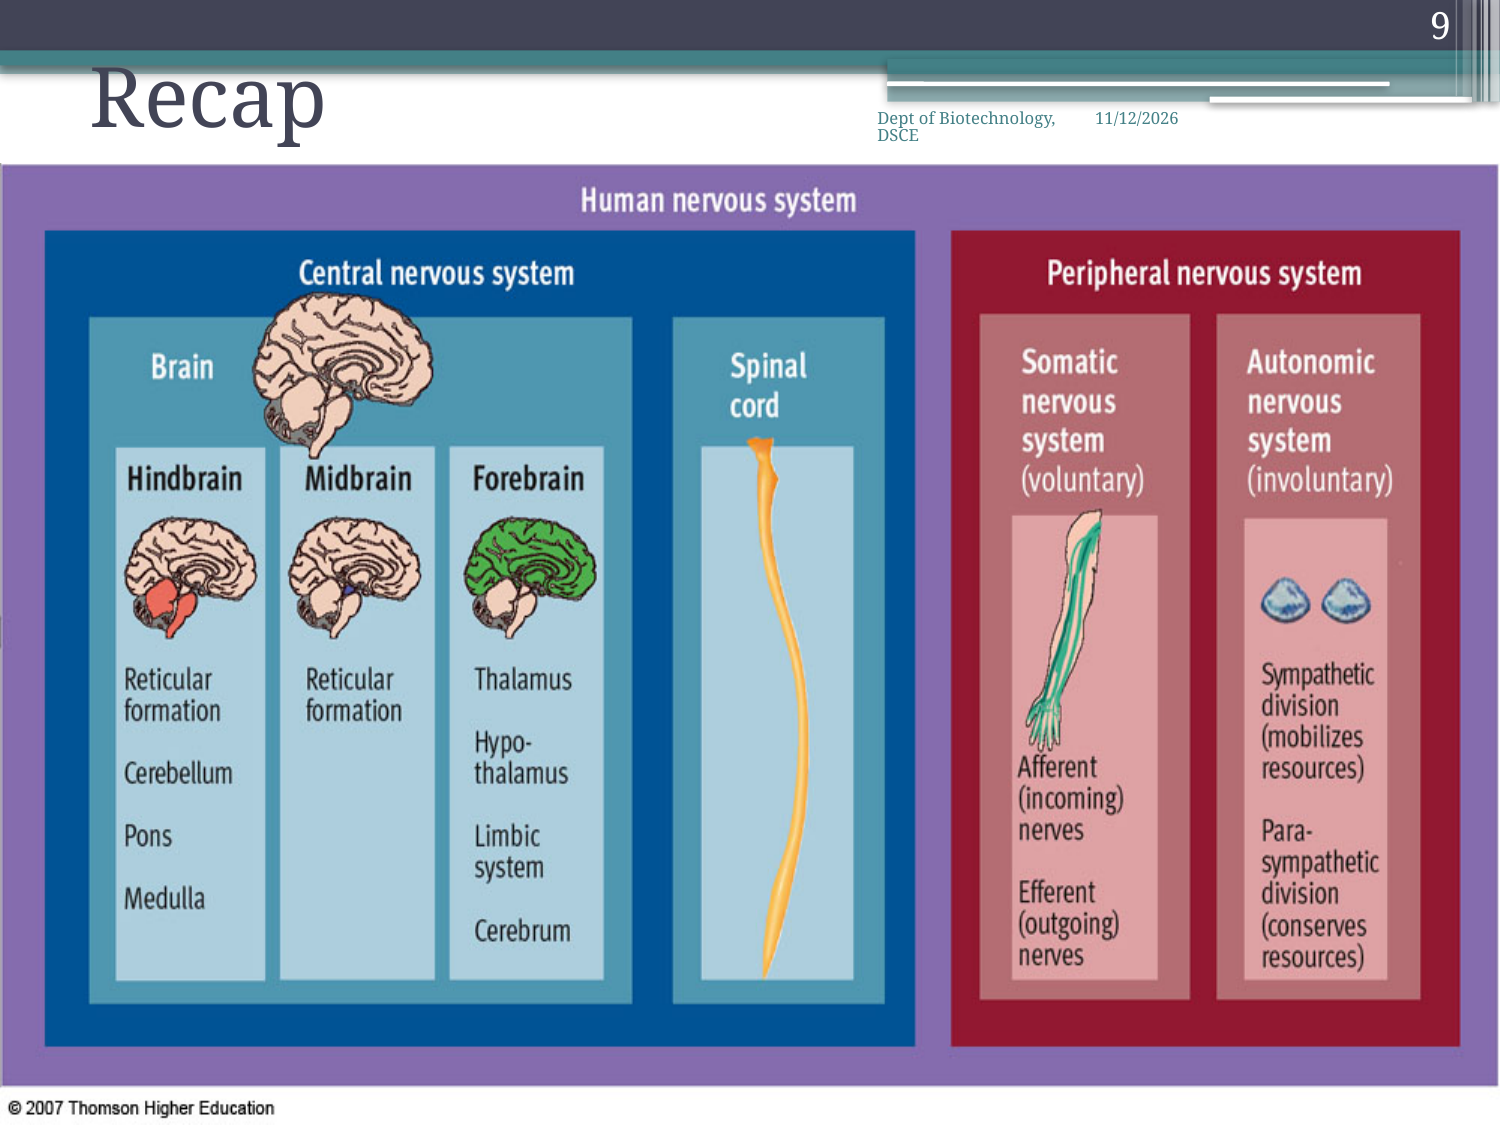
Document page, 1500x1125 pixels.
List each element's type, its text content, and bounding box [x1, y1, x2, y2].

picture [0, 163, 1500, 1125]
title Recap [75, 0, 1425, 162]
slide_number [1080, 100, 1238, 162]
slide_number 9 [1341, 0, 1466, 61]
footer Dept of Biotechnology, DSCE [862, 100, 1080, 162]
